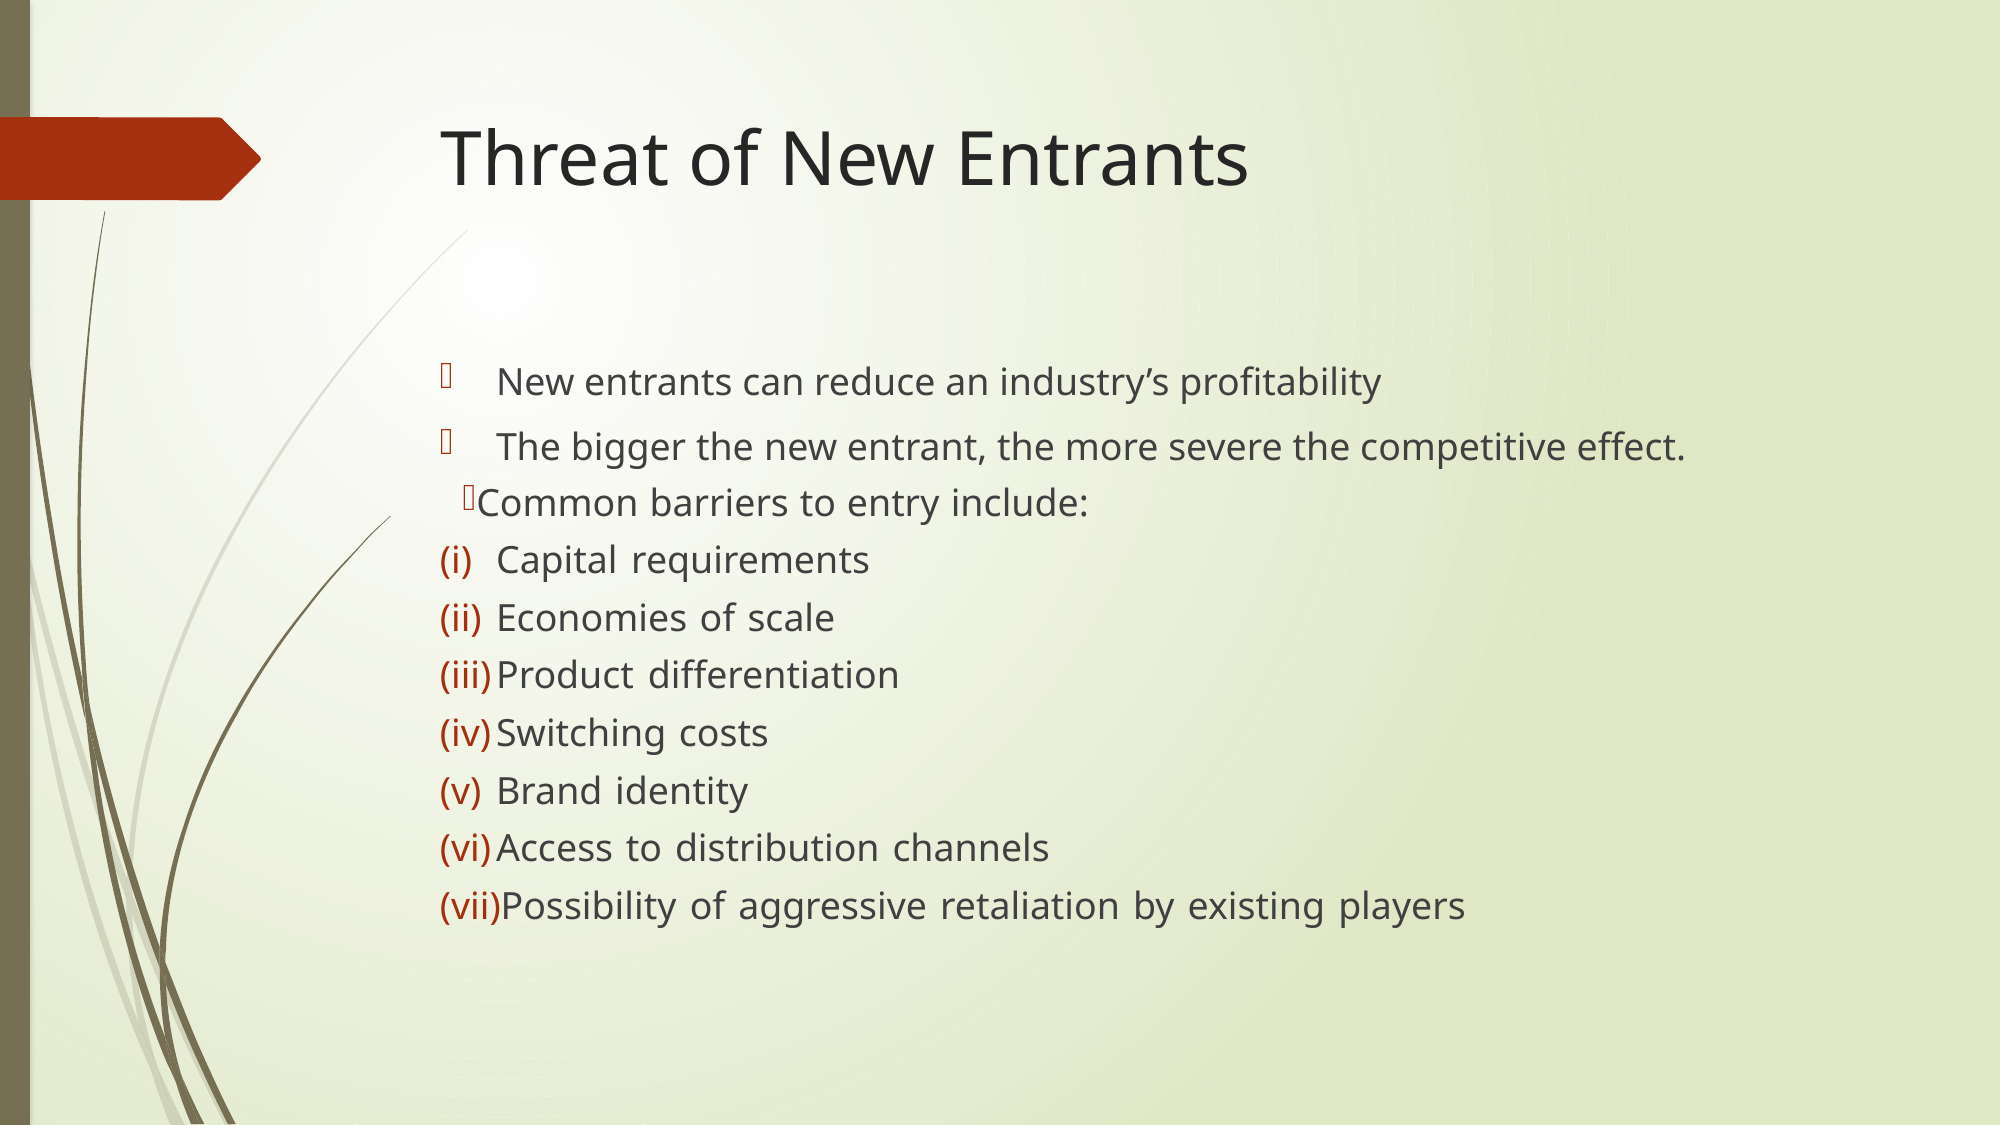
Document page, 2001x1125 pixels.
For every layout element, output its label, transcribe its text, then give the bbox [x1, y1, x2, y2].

title Threat of New Entrants [425, 102, 1888, 313]
list New entrants can reduce an industry’s profitability The bigger the new entrant, the more severe the competitive effect. Common barriers to entry include: Capital requirements Economies of scale Product differentiation Switching costs Brand identity Access to distribution channels Possibility of aggressive retaliation by existing players [424, 350, 1888, 970]
